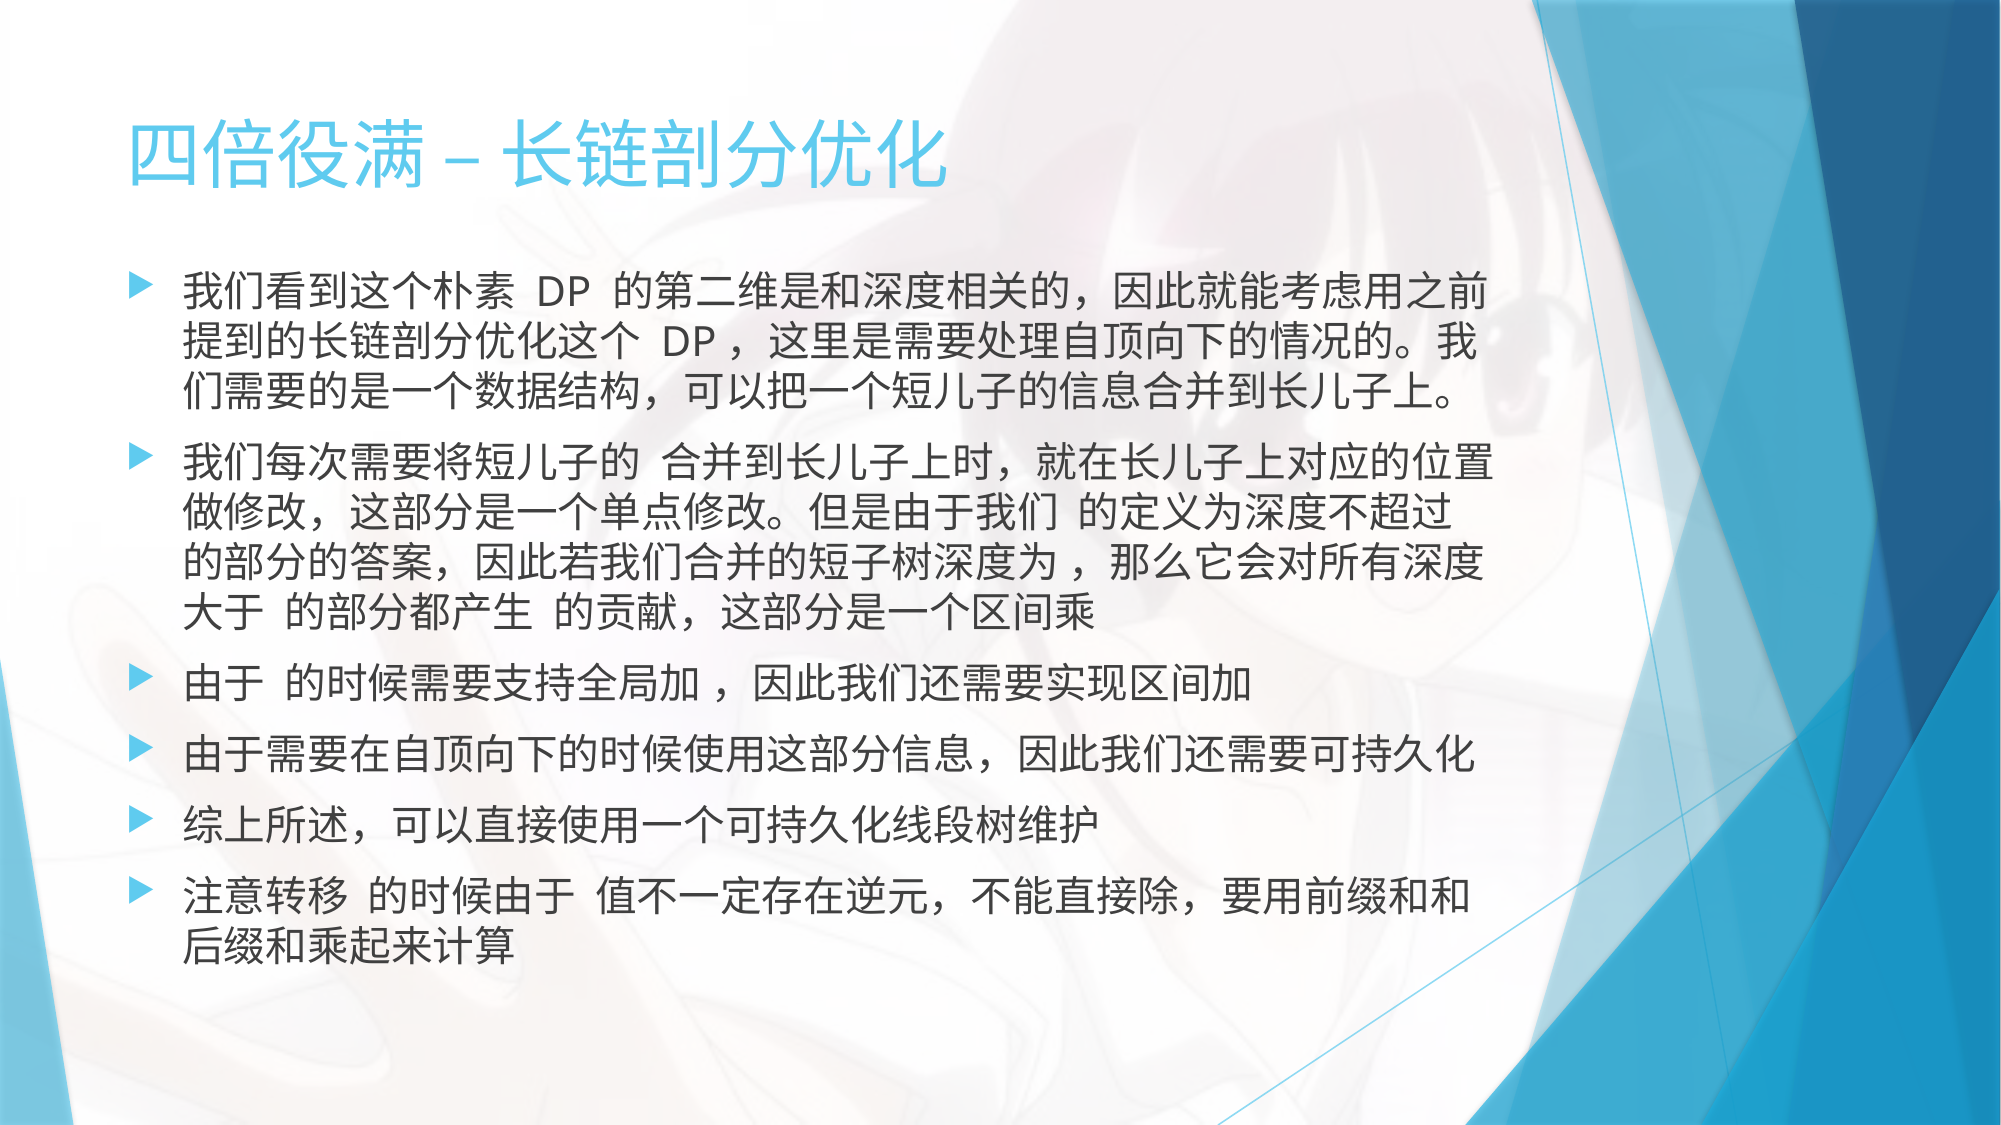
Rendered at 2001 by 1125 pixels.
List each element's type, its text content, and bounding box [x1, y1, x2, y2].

title 四倍役满 – 长链剖分优化 [111, 99, 1522, 317]
